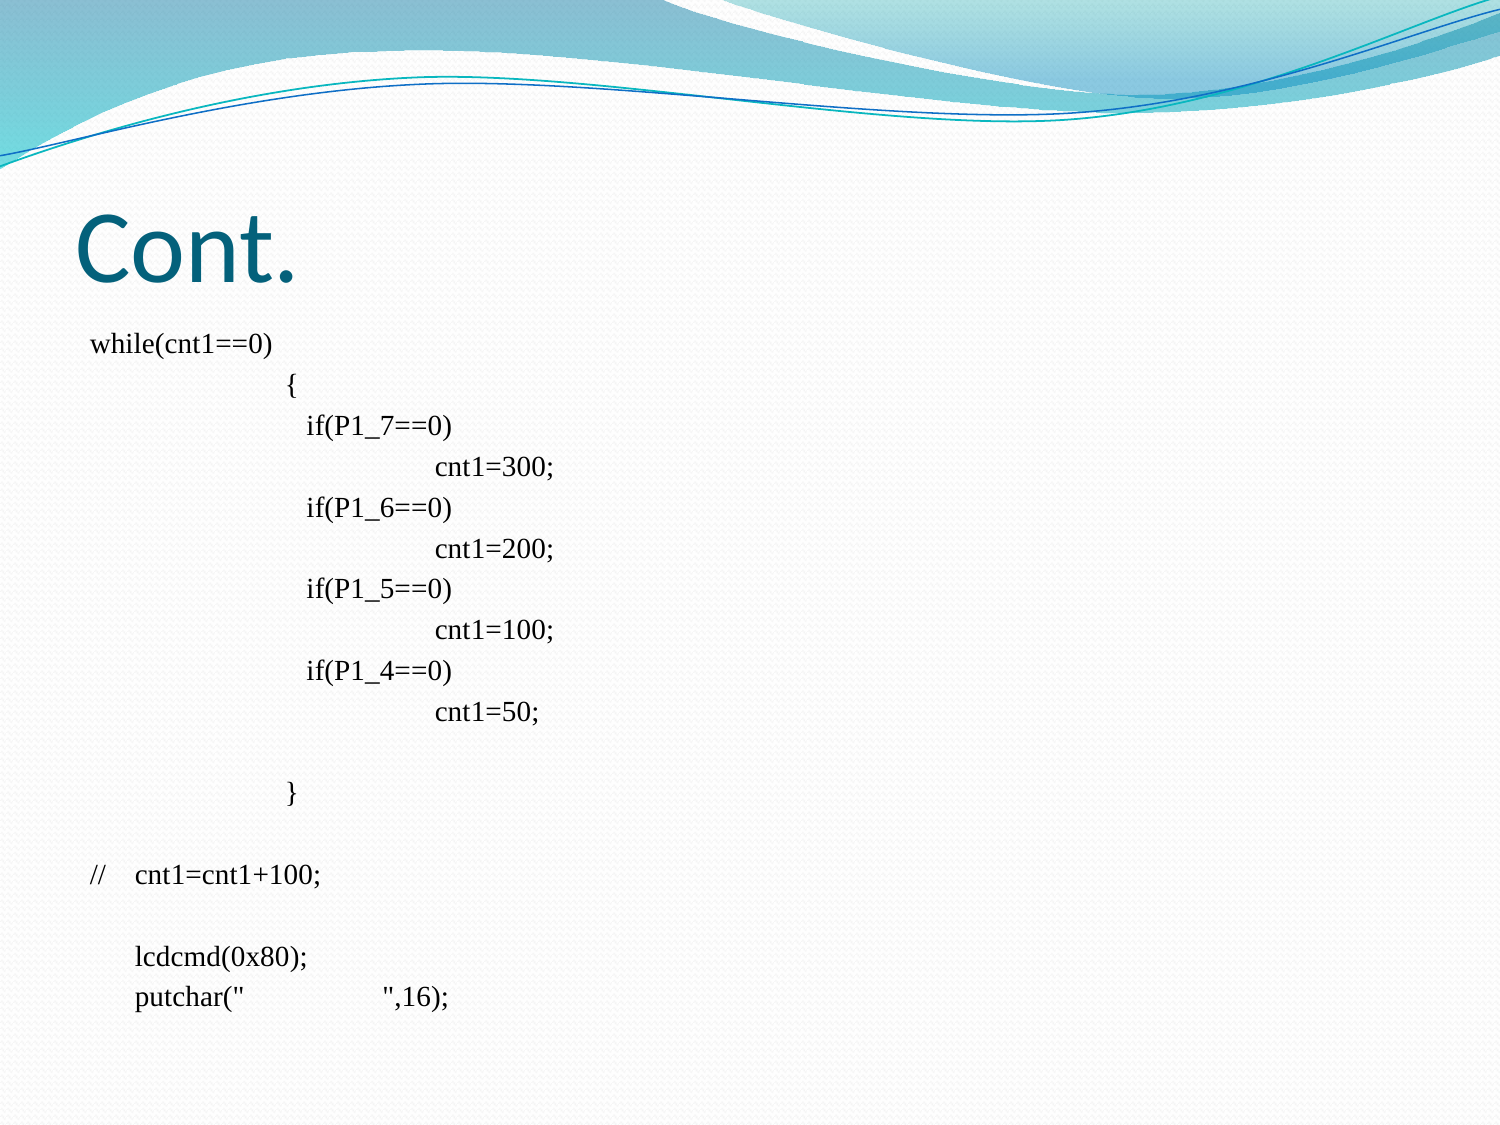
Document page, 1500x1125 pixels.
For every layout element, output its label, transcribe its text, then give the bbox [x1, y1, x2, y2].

title Cont. [75, 115, 1425, 303]
list while(cnt1==0) { if(P1_7==0) cnt1=300; if(P1_6==0) cnt1=200; if(P1_5==0) cnt1=100; if(P1_4==0) cnt1=50; } // cnt1=cnt1+100; lcdcmd(0x80); putchar(" ",16); [75, 317, 1425, 1038]
